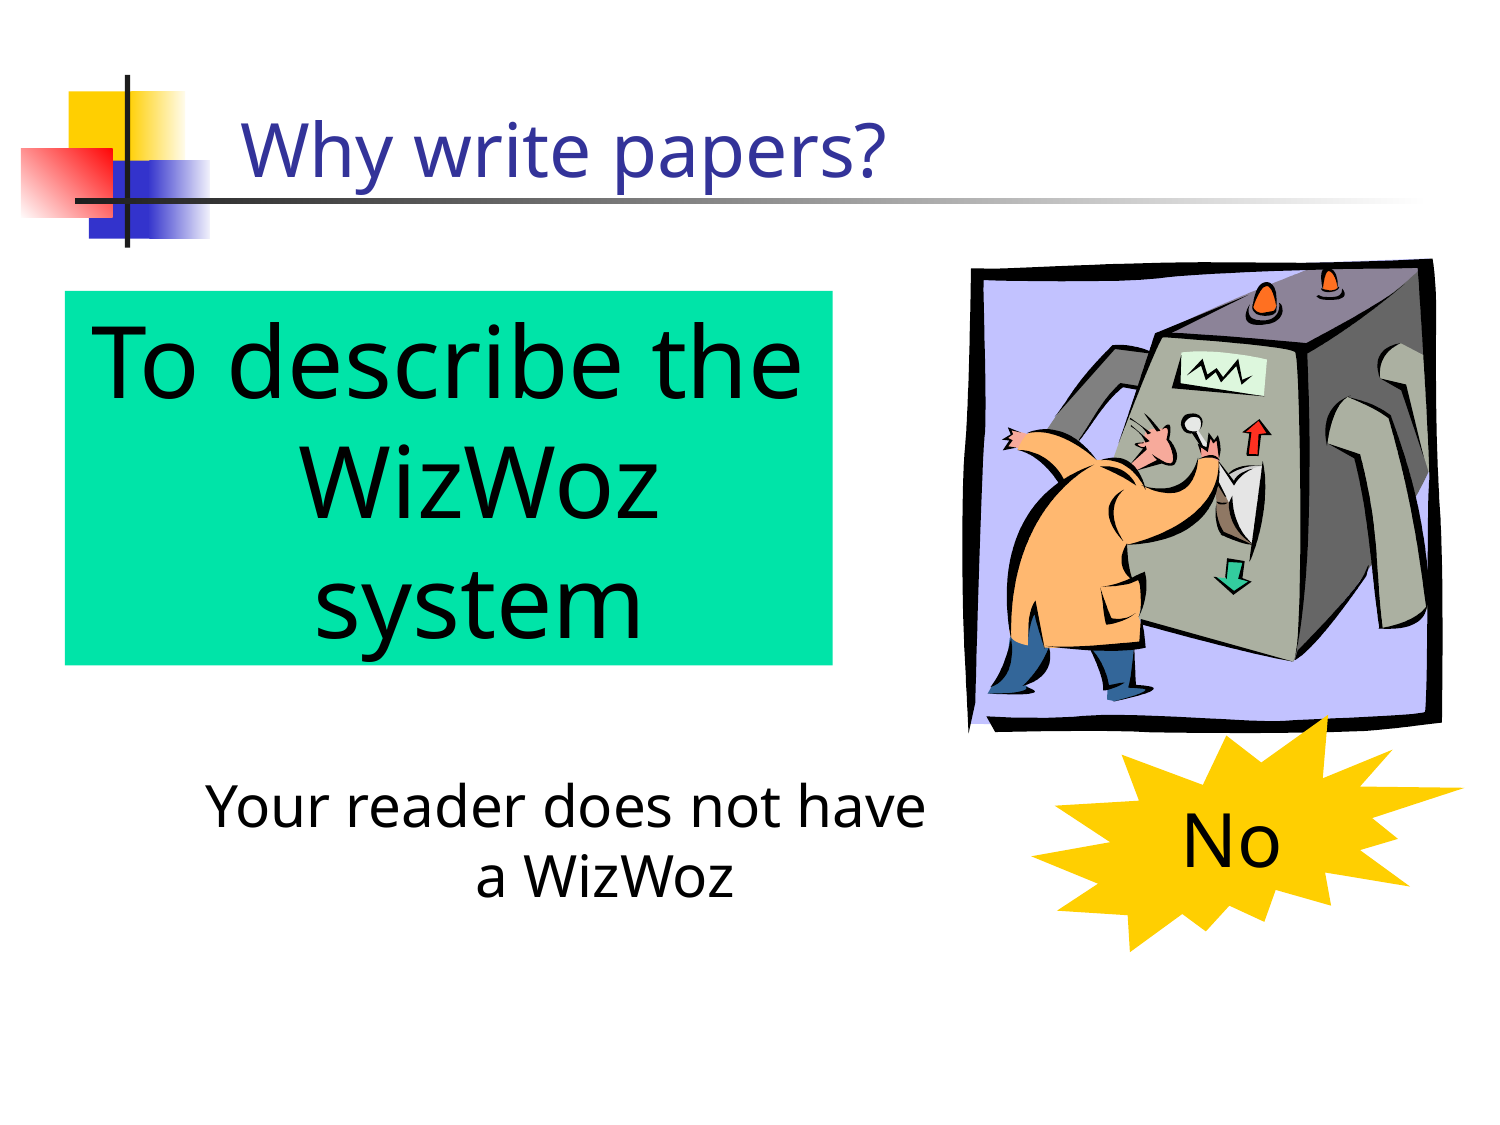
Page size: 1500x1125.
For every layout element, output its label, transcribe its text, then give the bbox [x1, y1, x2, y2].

picture [962, 255, 1447, 738]
text_box No [1031, 747, 1465, 953]
text_box Your reader does not have a WizWoz [82, 761, 1067, 917]
title Why write papers? [224, 12, 1500, 201]
text_box To describe the WizWoz system [64, 290, 833, 666]
